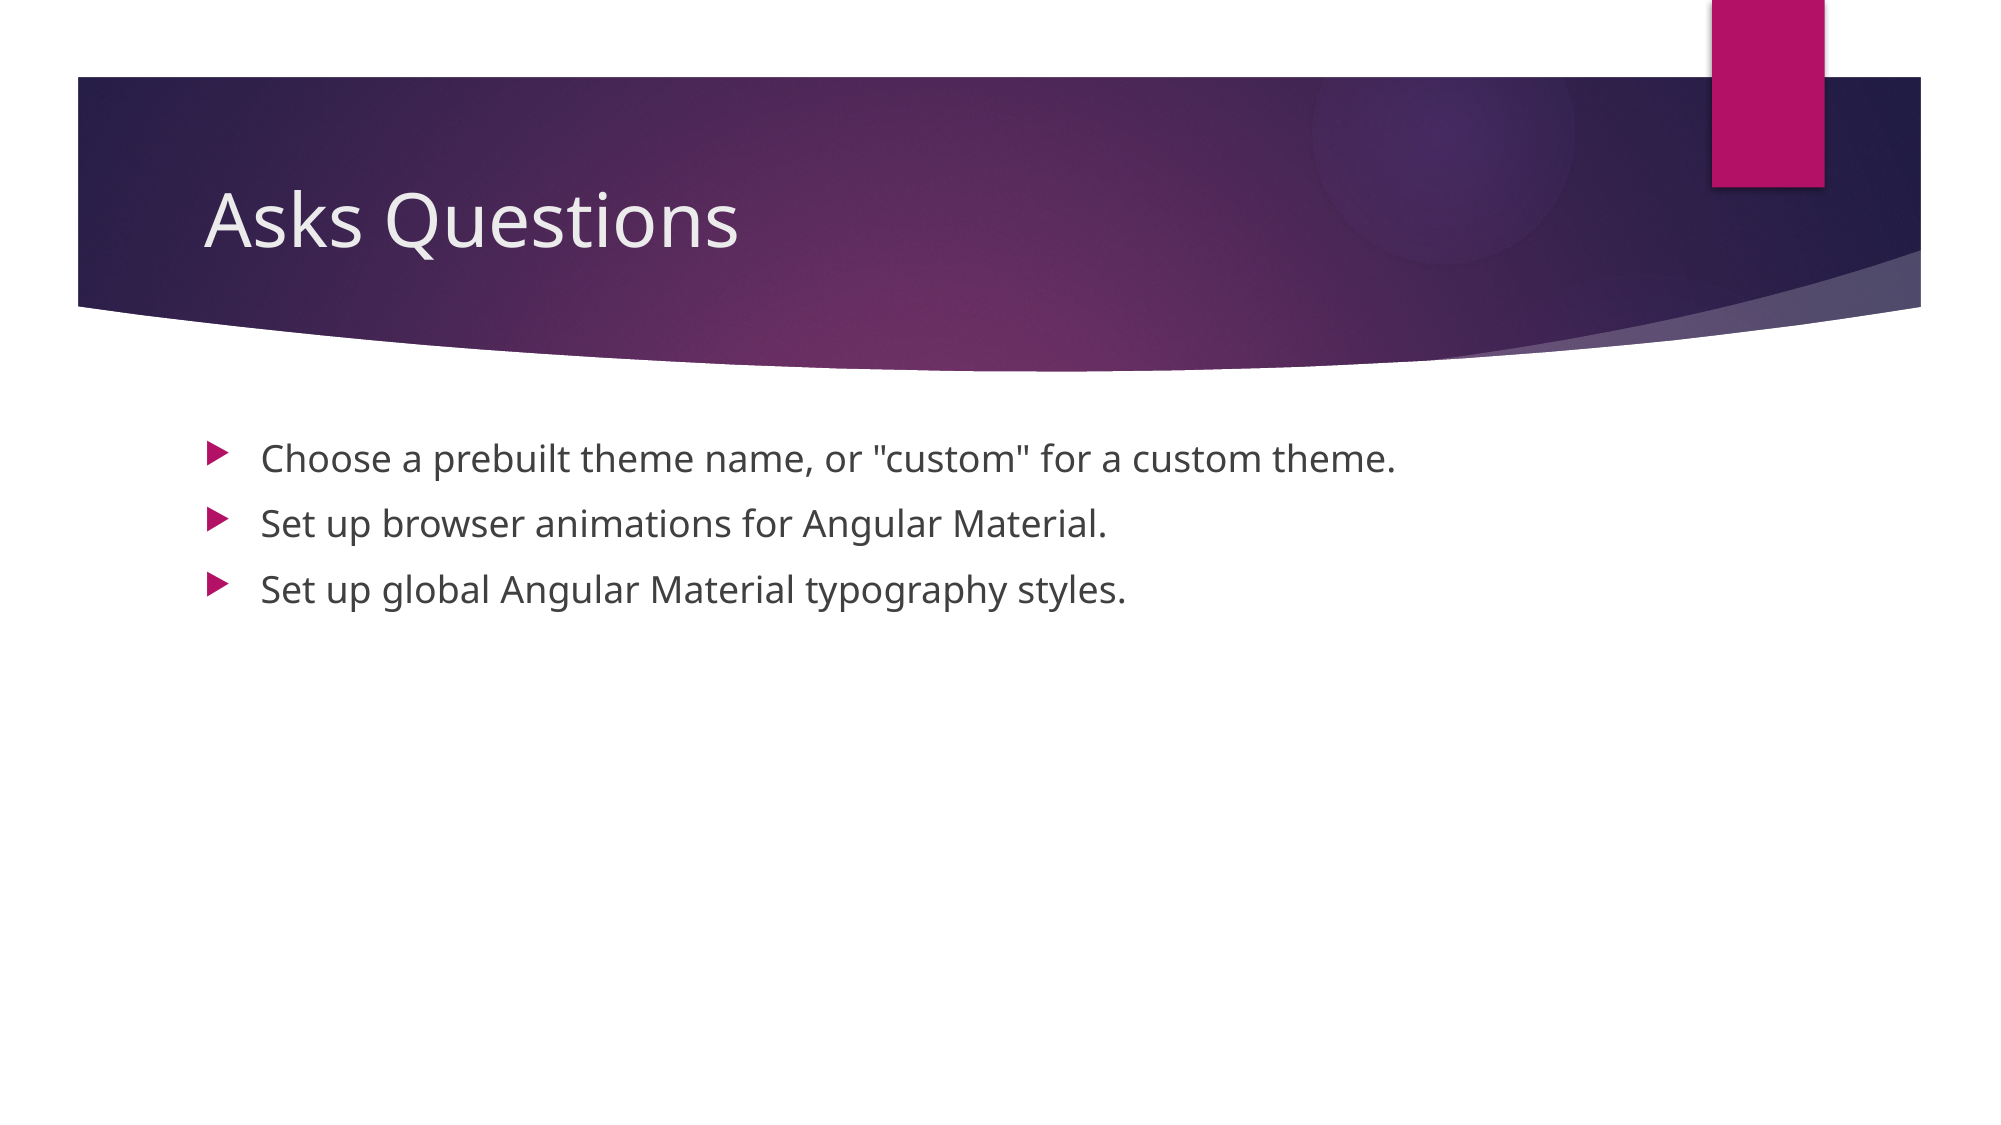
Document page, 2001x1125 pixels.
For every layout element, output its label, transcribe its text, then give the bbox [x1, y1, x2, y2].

list Choose a prebuilt theme name, or "custom" for a custom theme. Set up browser animations for Angular Material. Set up global Angular Material typography styles. [189, 427, 1638, 988]
title Asks Questions [189, 159, 1627, 276]
